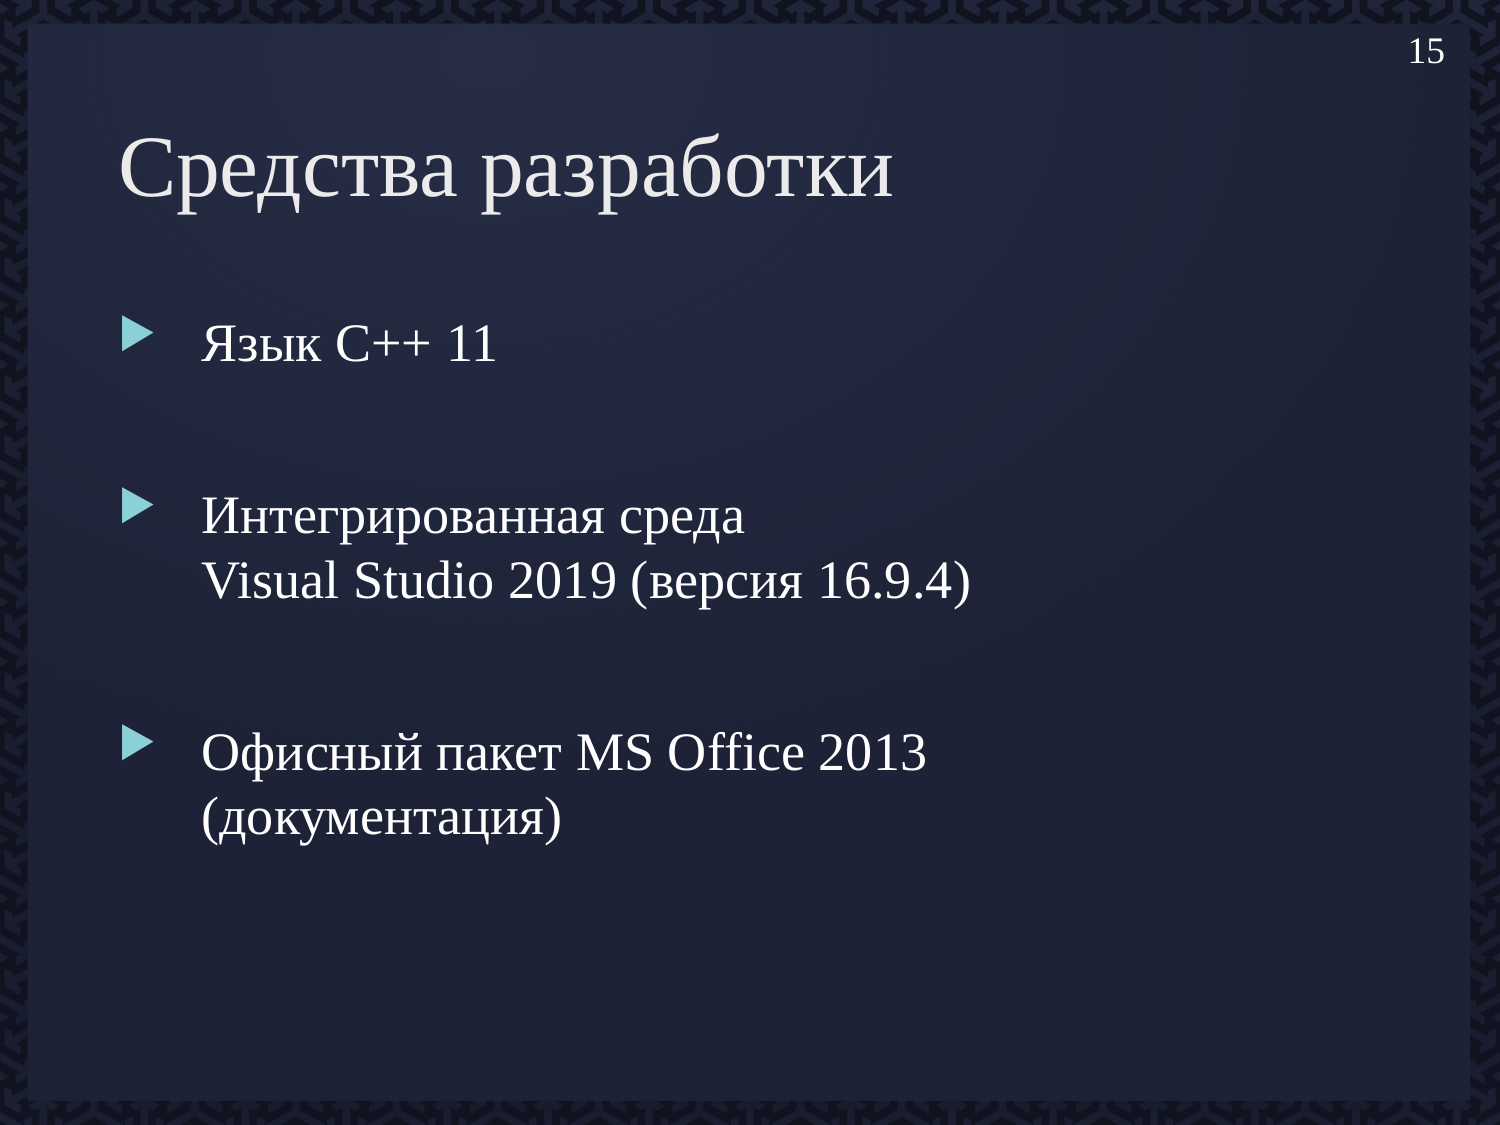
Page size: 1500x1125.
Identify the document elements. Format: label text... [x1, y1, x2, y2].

list Язык С++ 11 Интегрированная среда Visual Studio 2019 (версия 16.9.4) Офисный пакет MS Office 2013 (документация) [103, 299, 1397, 1014]
title Средства разработки [103, 59, 1397, 278]
picture [0, 0, 1500, 1125]
text_box 15 [1386, 18, 1466, 79]
